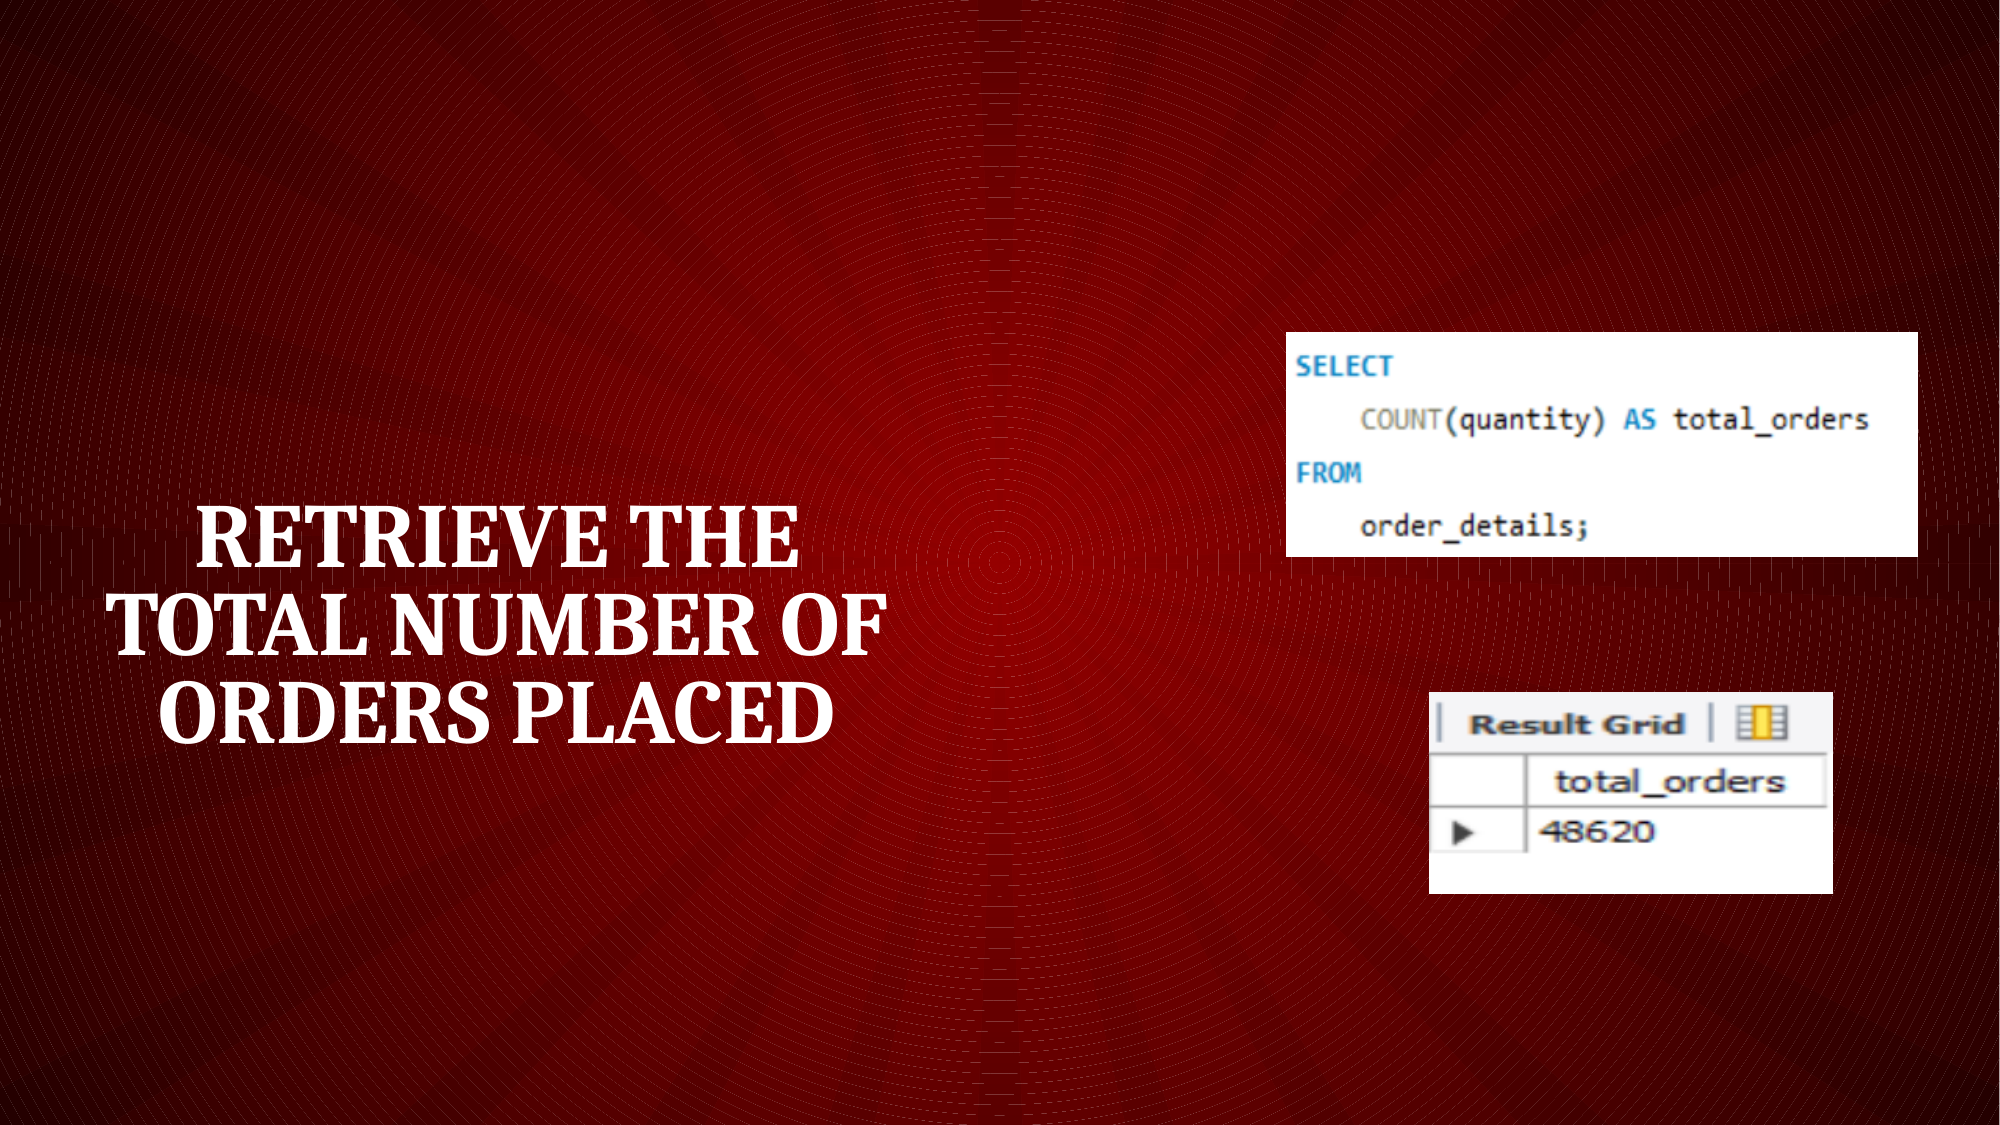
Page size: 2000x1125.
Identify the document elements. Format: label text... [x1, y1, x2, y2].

picture [1286, 331, 1919, 558]
picture [1428, 691, 1834, 894]
title Retrieve the total number of orders placed [78, 444, 918, 772]
